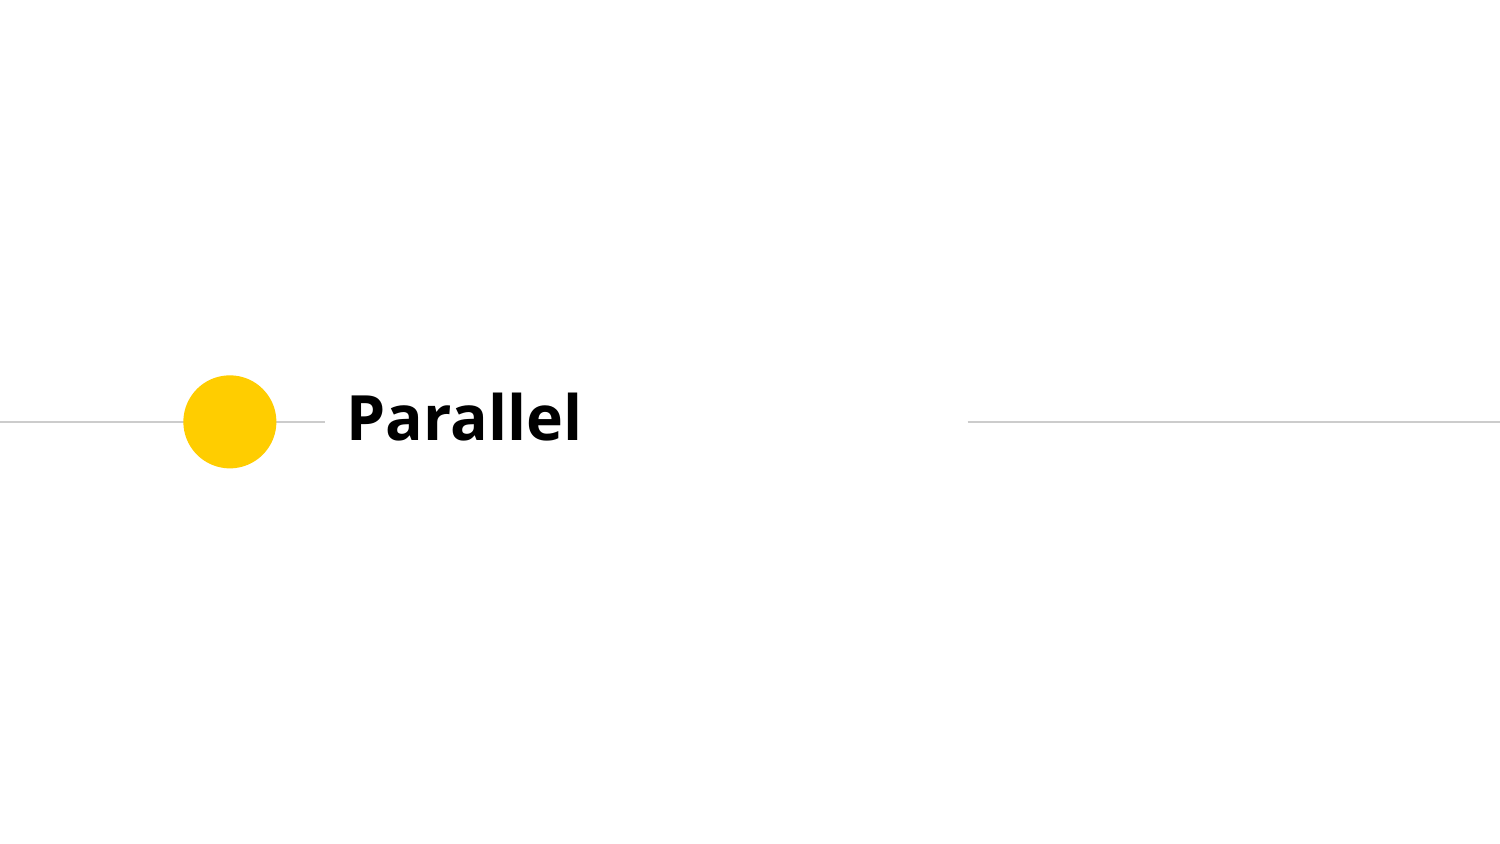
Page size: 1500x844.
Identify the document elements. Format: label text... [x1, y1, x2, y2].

title Parallel [331, 277, 954, 469]
